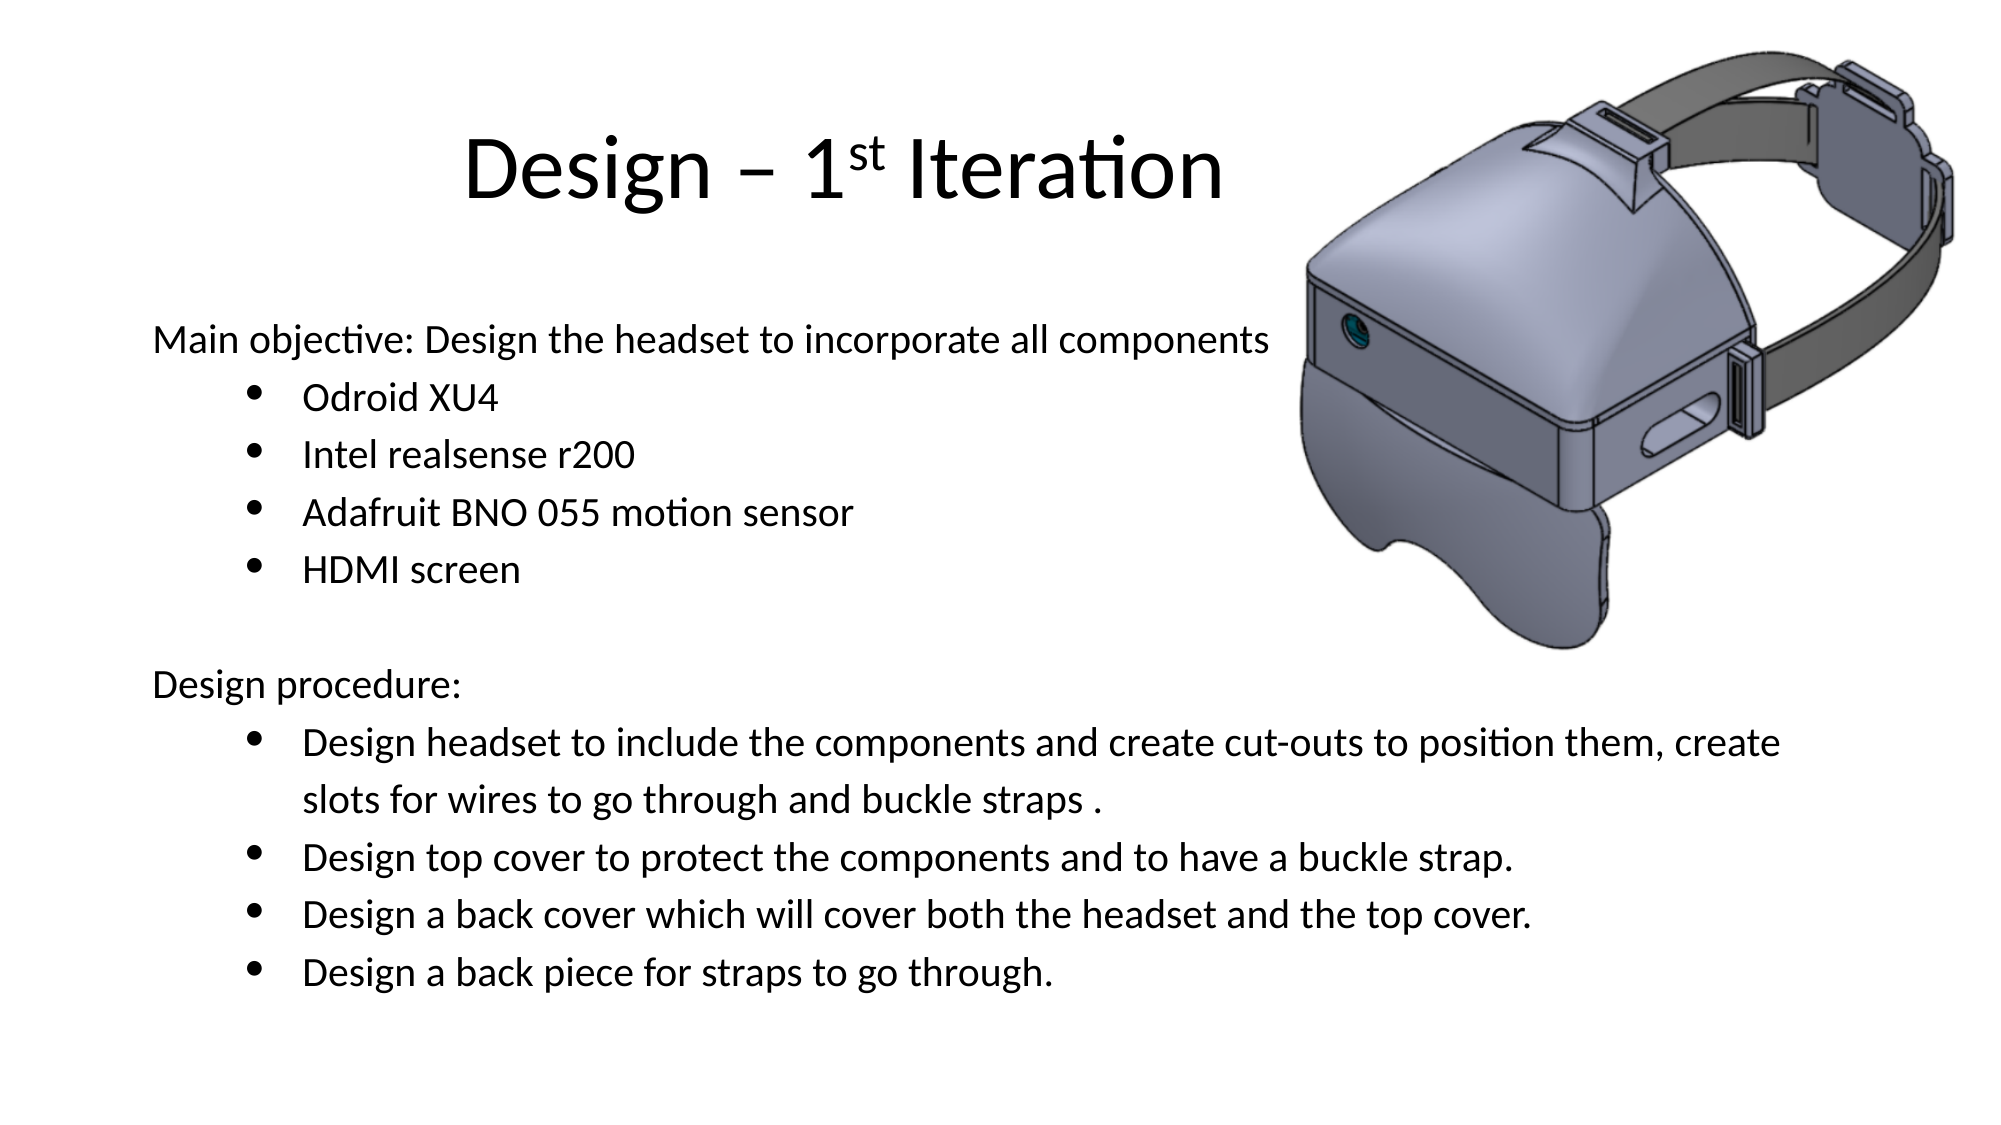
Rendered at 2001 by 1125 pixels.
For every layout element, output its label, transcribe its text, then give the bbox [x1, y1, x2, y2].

picture [1289, 39, 1975, 655]
list Main objective: Design the headset to incorporate all components Odroid XU4 Intel realsense r200 Adafruit BNO 055 motion sensor HDMI screen Design procedure: Design headset to include the components and create cut-outs to position them, create slots for wires to go through and buckle straps . Design top cover to protect the components and to have a buckle strap. Design a back cover which will cover both the headset and the top cover. Design a back piece for straps to go through. [137, 296, 1863, 1011]
title Design – 1st Iteration [137, 59, 1284, 278]
